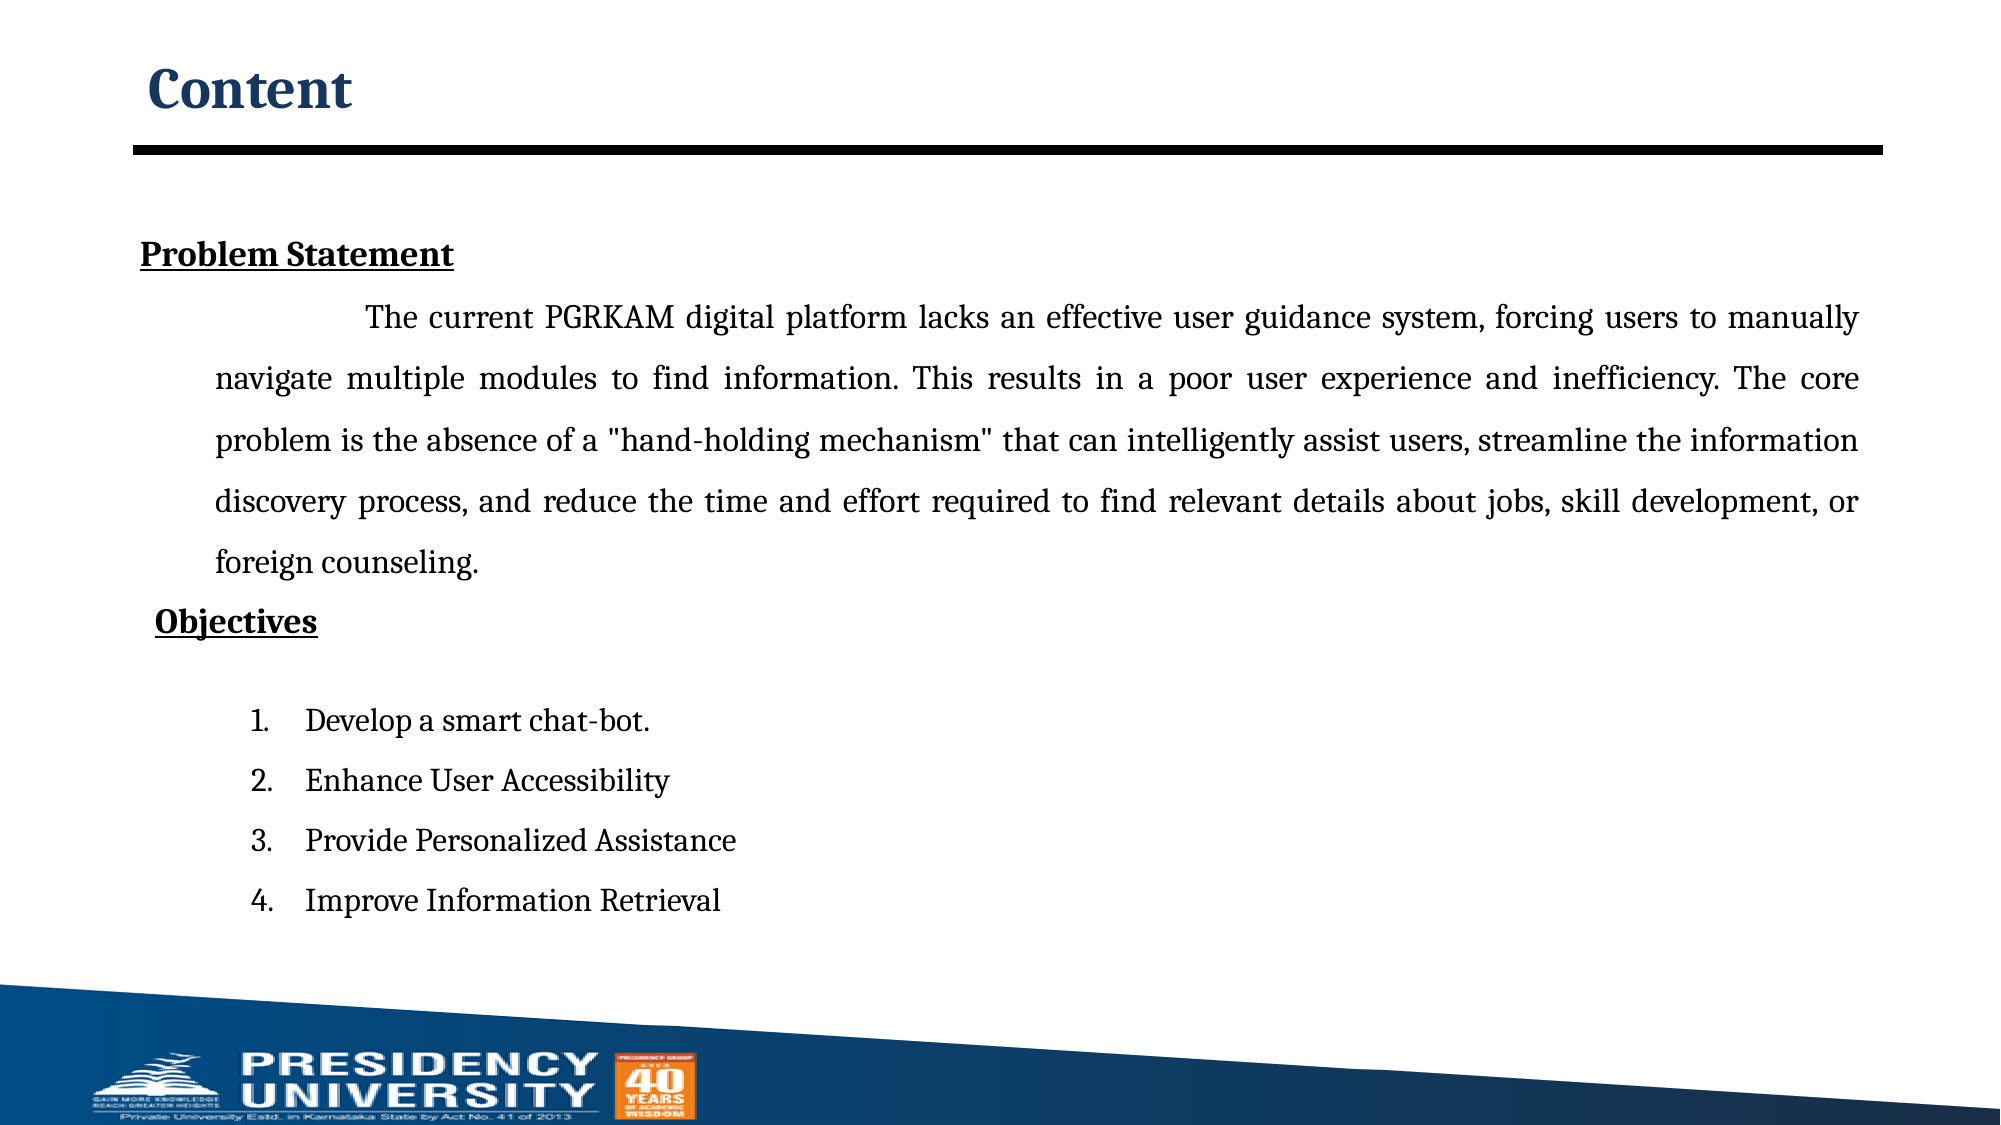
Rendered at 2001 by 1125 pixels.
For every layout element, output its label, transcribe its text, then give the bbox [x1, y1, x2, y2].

title Content [133, 45, 1884, 125]
list Problem Statement The current PGRKAM digital platform lacks an effective user guidance system, forcing users to manually navigate multiple modules to find information. This results in a poor user experience and inefficiency. The core problem is the absence of a "hand-holding mechanism" that can intelligently assist users, streamline the information discovery process, and reduce the time and effort required to find relevant details about jobs, skill development, or foreign counseling. [125, 178, 1875, 584]
text_box Objectives Develop a smart chat-bot. Enhance User Accessibility Provide Personalized Assistance Improve Information Retrieval [140, 583, 1877, 988]
picture [0, 982, 2000, 1125]
